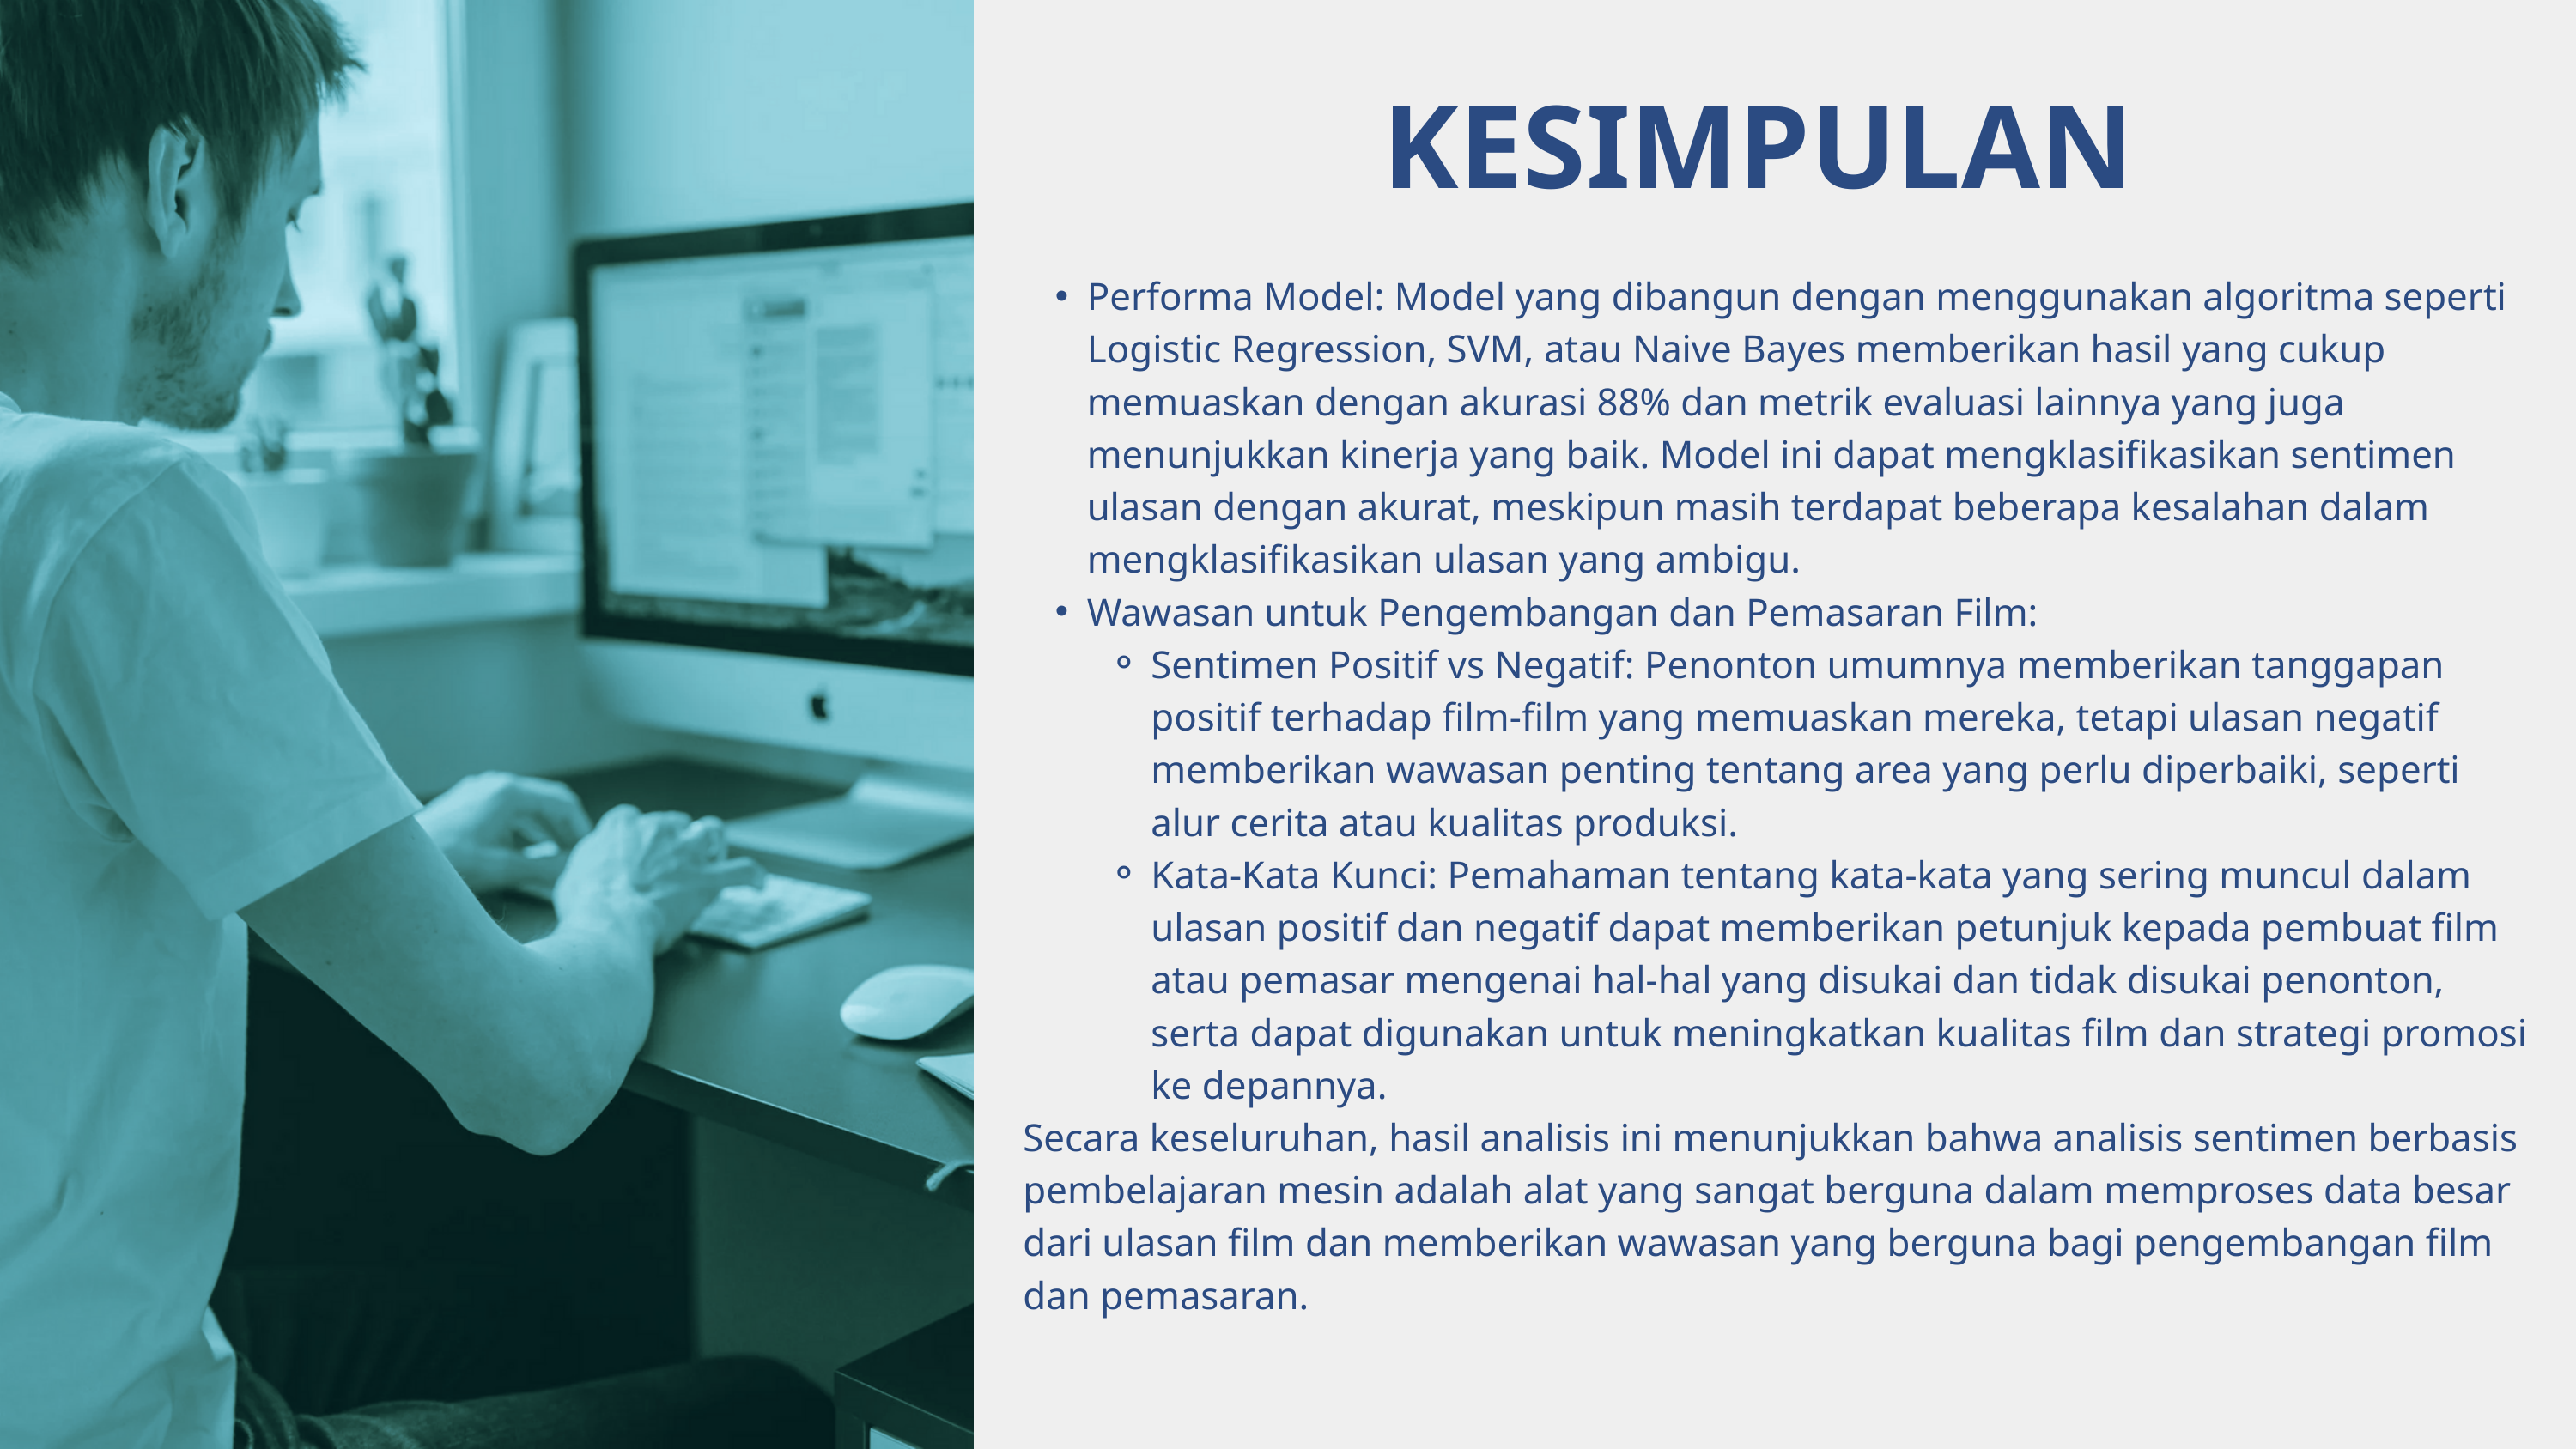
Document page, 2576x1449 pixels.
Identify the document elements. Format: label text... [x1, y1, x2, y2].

text_box Performa Model: Model yang dibangun dengan menggunakan algoritma seperti Logistic Regression, SVM, atau Naive Bayes memberikan hasil yang cukup memuaskan dengan akurasi 88% dan metrik evaluasi lainnya yang juga menunjukkan kinerja yang baik. Model ini dapat mengklasifikasikan sentimen ulasan dengan akurat, meskipun masih terdapat beberapa kesalahan dalam mengklasifikasikan ulasan yang ambigu. Wawasan untuk Pengembangan dan Pemasaran Film: Sentimen Positif vs Negatif: Penonton umumnya memberikan tanggapan positif terhadap film-film yang memuaskan mereka, tetapi ulasan negatif memberikan wawasan penting tentang area yang perlu diperbaiki, seperti alur cerita atau kualitas produksi. Kata-Kata Kunci: Pemahaman tentang kata-kata yang sering muncul dalam ulasan positif dan negatif dapat memberikan petunjuk kepada pembuat film atau pemasar mengenai hal-hal yang disukai dan tidak disukai penonton, serta dapat digunakan untuk meningkatkan kualitas film dan strategi promosi ke depannya. Secara keseluruhan, hasil analisis ini menunjukkan bahwa analisis sentimen berbasis pembelajaran mesin adalah alat yang sangat berguna dalam memproses data besar dari ulasan film dan memberikan wawasan yang berguna bagi pengembangan film dan pemasaran. [1023, 265, 2532, 1370]
text_box [0, 0, 974, 1449]
text_box KESIMPULAN [1382, 73, 2172, 211]
